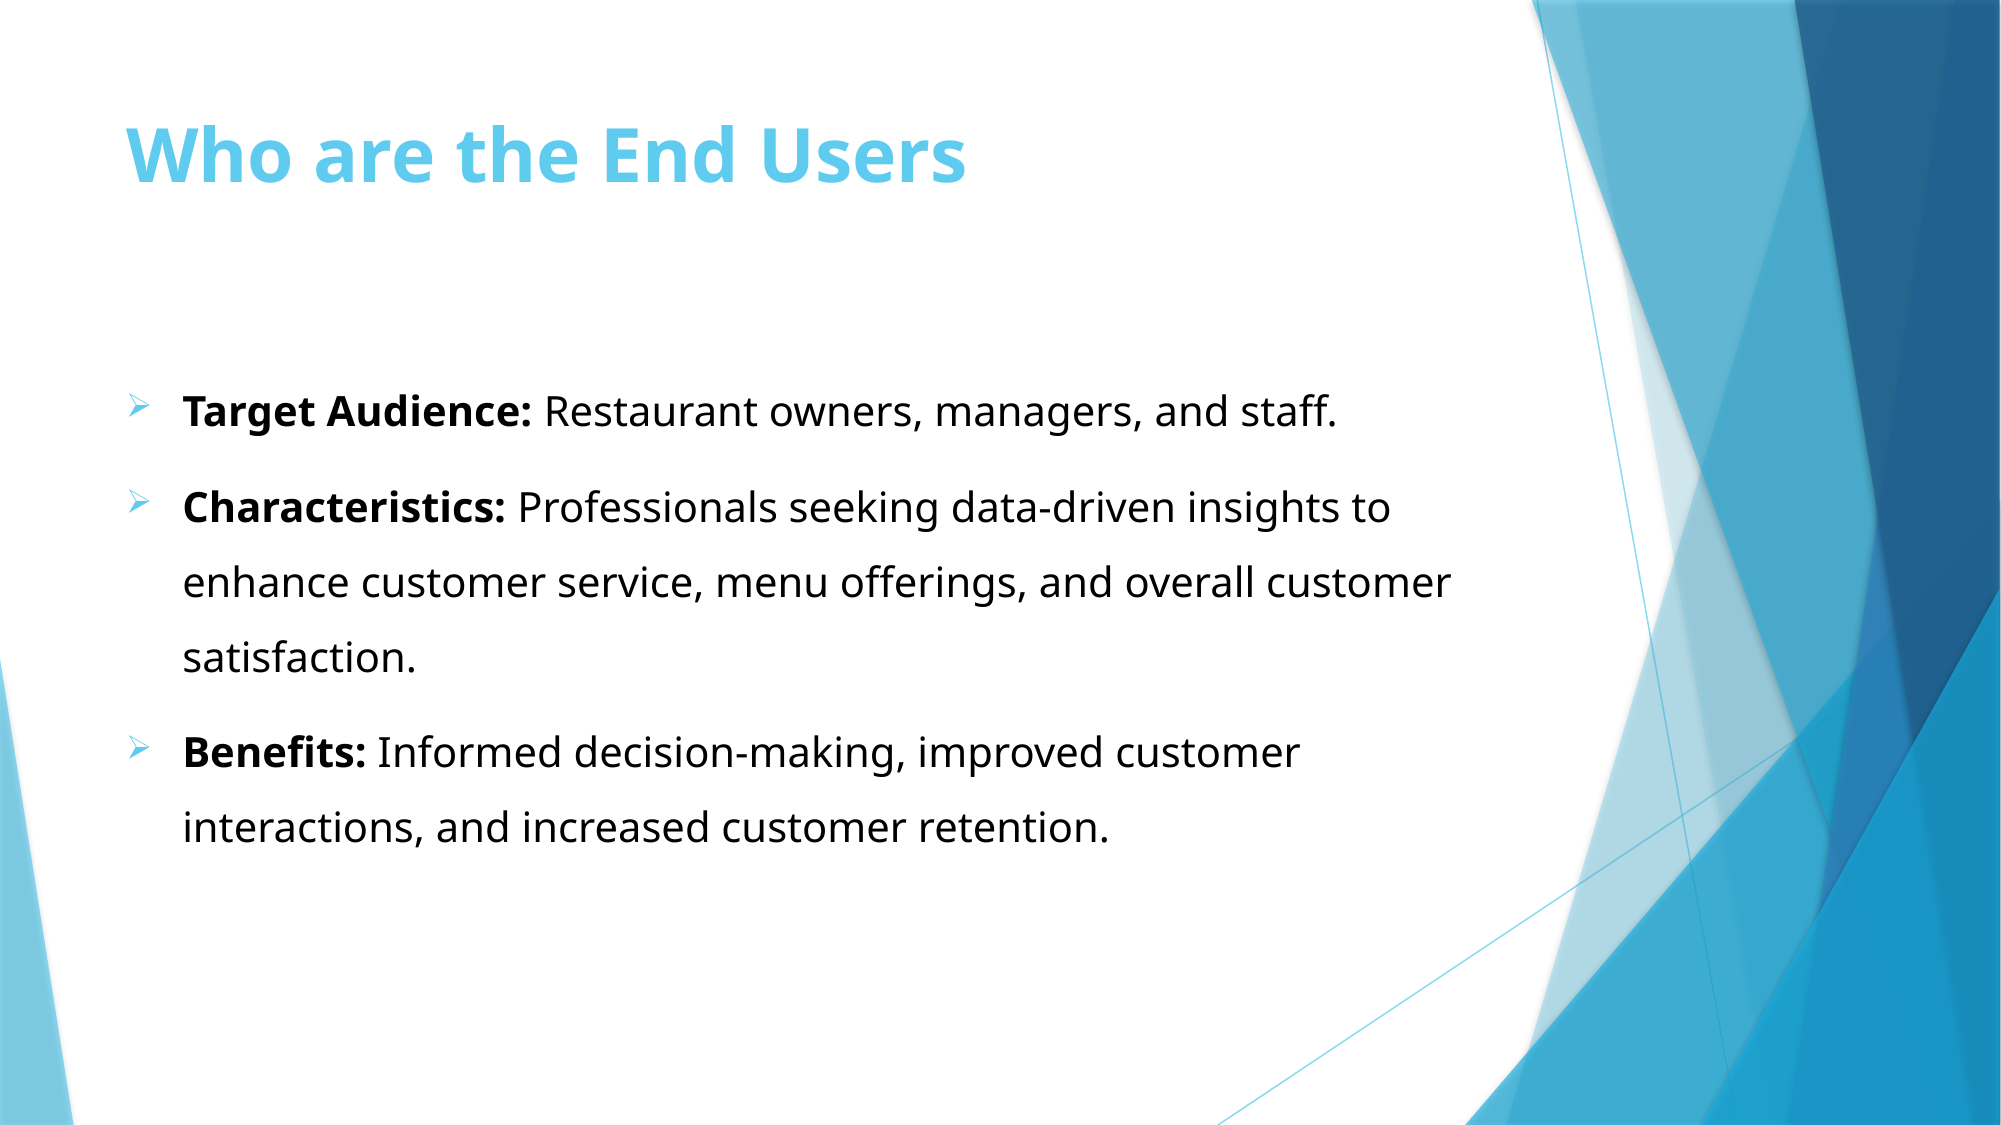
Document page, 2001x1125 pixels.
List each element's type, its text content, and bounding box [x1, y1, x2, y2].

list Target Audience: Restaurant owners, managers, and staff. Characteristics: Professionals seeking data-driven insights to enhance customer service, menu offerings, and overall customer satisfaction. Benefits: Informed decision-making, improved customer interactions, and increased customer retention. [111, 352, 1522, 898]
title Who are the End Users [111, 99, 1522, 317]
